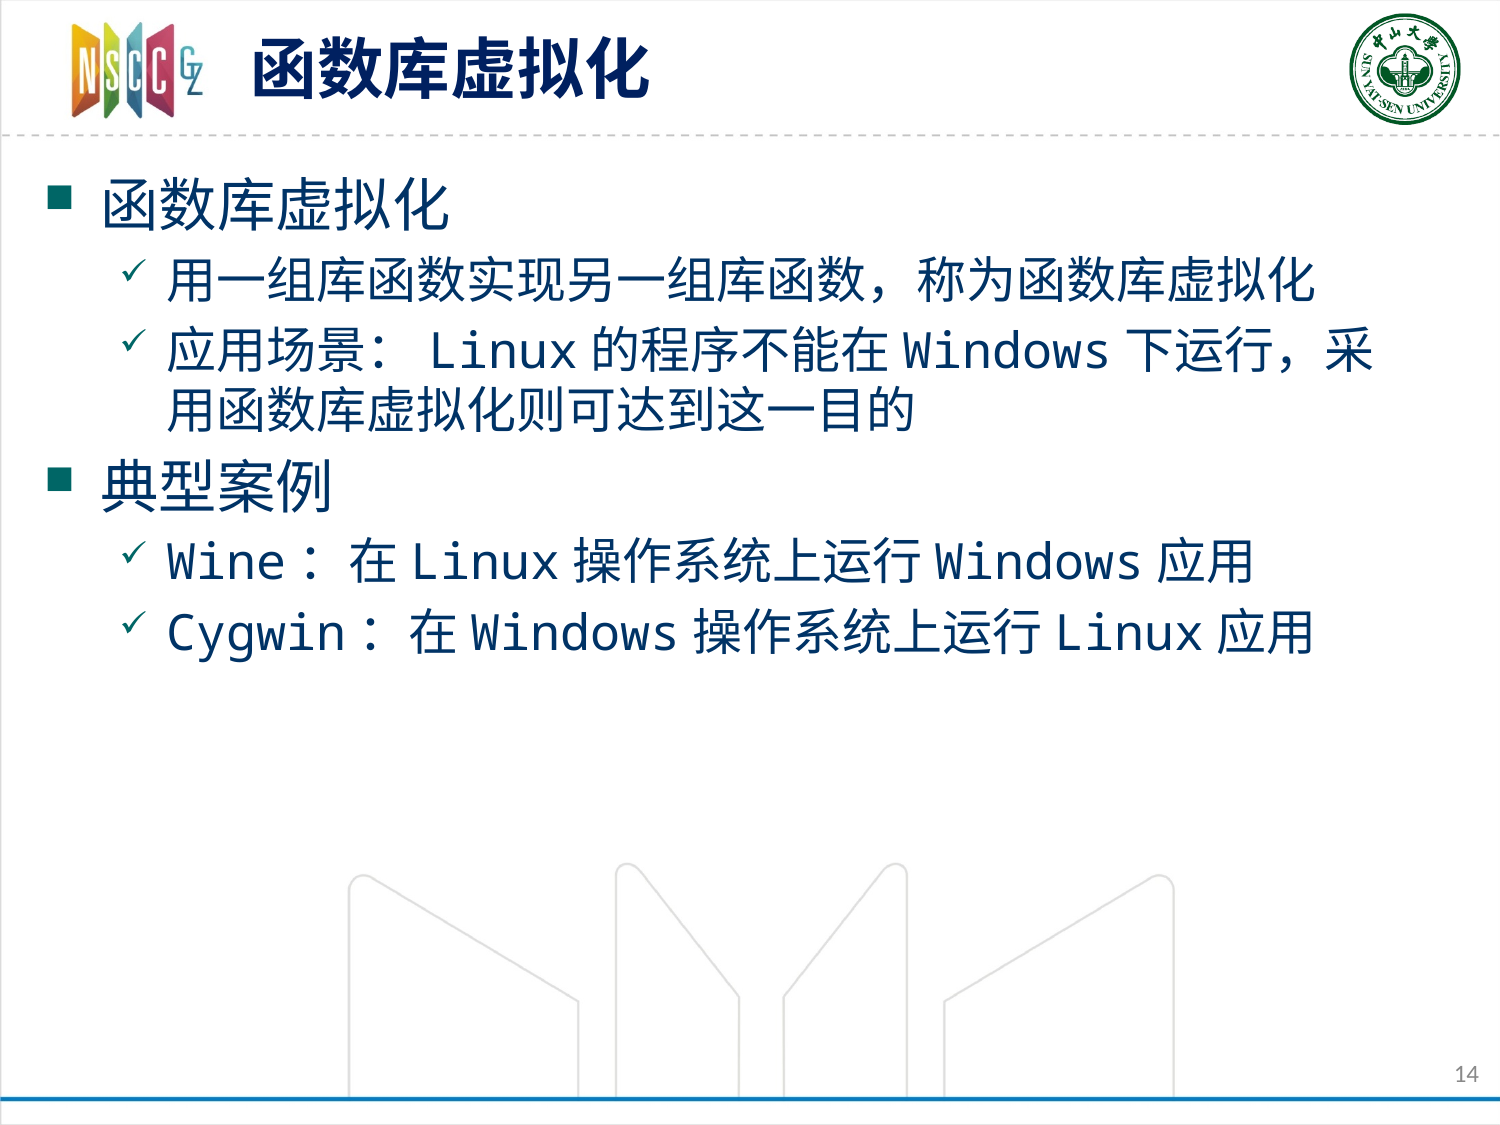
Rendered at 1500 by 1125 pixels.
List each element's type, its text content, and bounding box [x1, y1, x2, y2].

picture [0, 0, 1500, 1125]
list 函数库虚拟化 用一组库函数实现另一组库函数，称为函数库虚拟化 应用场景：Linux的程序不能在Windows下运行，采用函数库虚拟化则可达到这一目的 典型案例 Wine：在Linux操作系统上运行Windows应用 Cygwin：在Windows操作系统上运行Linux应用 [29, 160, 1436, 953]
text_box 函数库虚拟化 [235, 18, 1324, 114]
slide_number 14 [1144, 1042, 1495, 1103]
